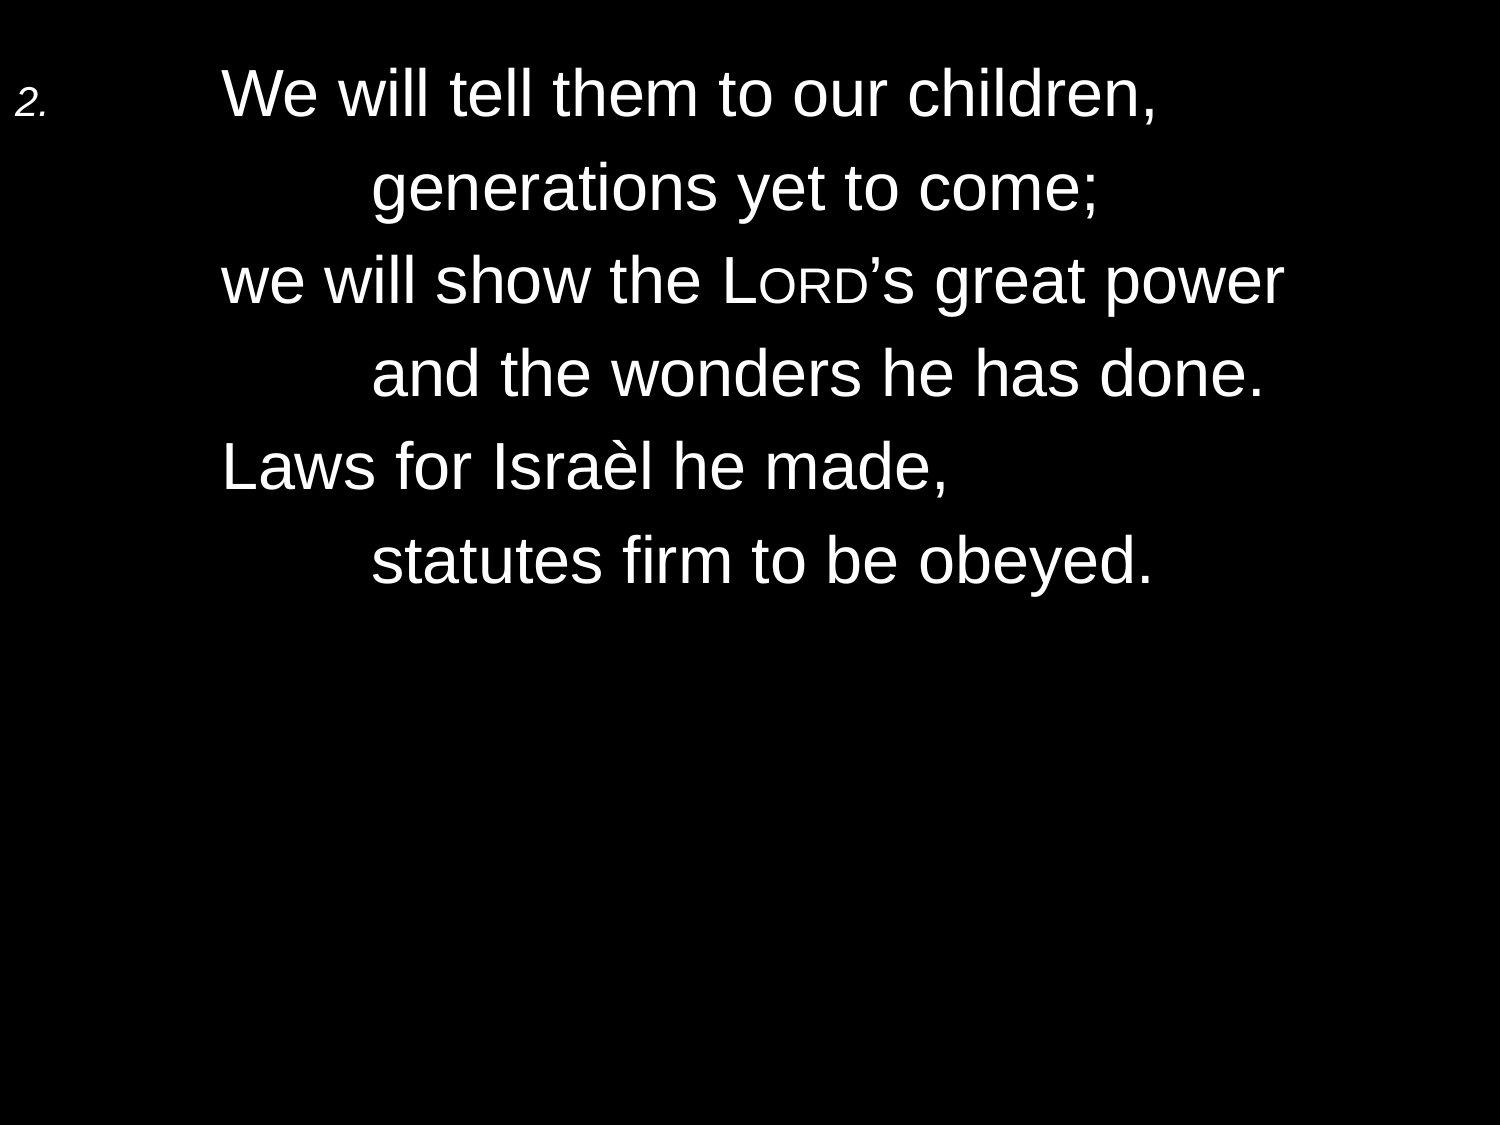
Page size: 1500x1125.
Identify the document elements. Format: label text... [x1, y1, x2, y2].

list 2. We will tell them to our children, generations yet to come; we will show the Lord’s great power and the wonders he has done. Laws for Israèl he made, statutes firm to be obeyed. [0, 42, 1500, 1047]
